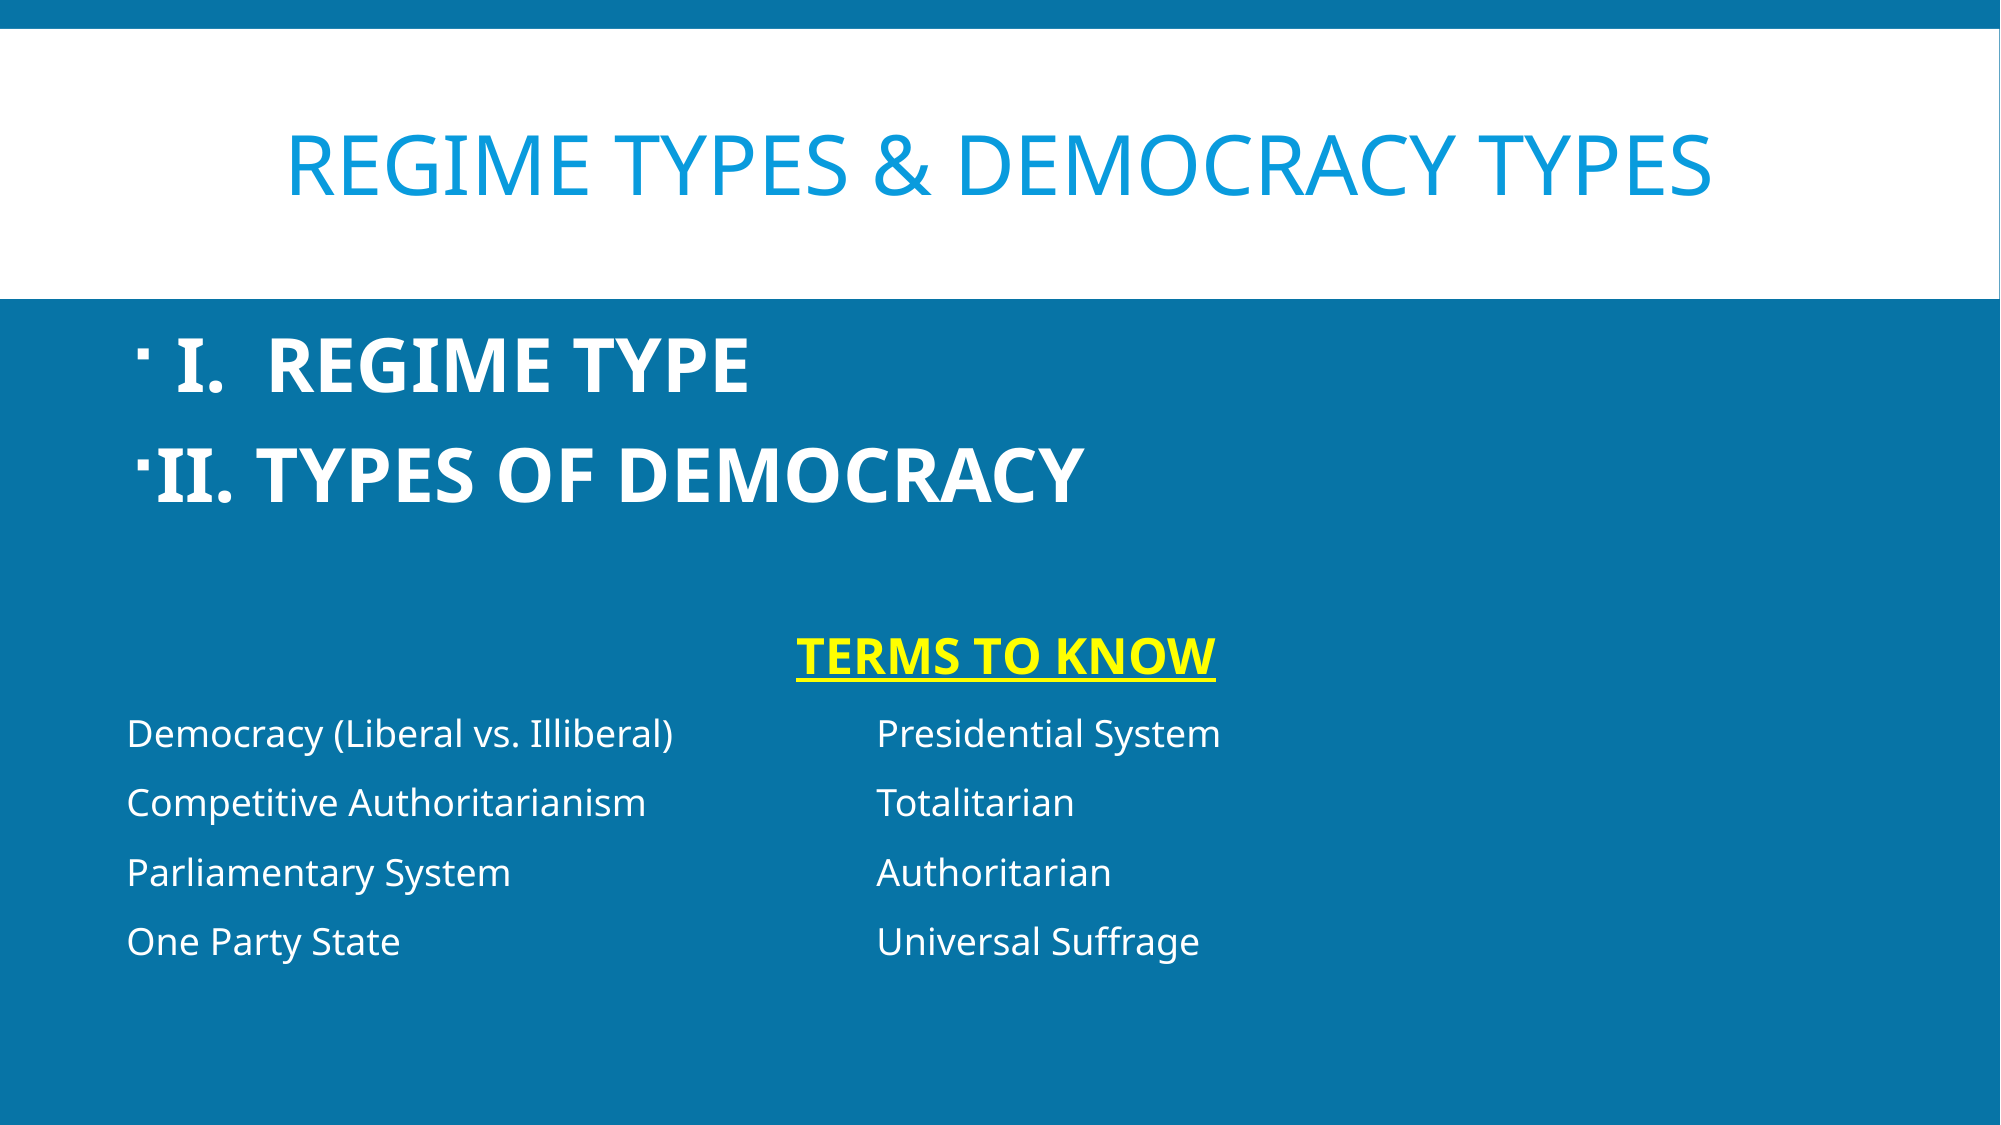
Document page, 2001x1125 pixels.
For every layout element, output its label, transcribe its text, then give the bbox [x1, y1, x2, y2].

title REGIME TYPES & DEMOCRACY TYPES [197, 46, 1803, 295]
list I. REGIME TYPE II. TYPES OF DEMOCRACY TERMS TO KNOW Democracy (Liberal vs. Illiberal) Presidential System Competitive Authoritarianism Totalitarian Parliamentary System Authoritarian One Party State Universal Suffrage [111, 320, 1914, 1125]
